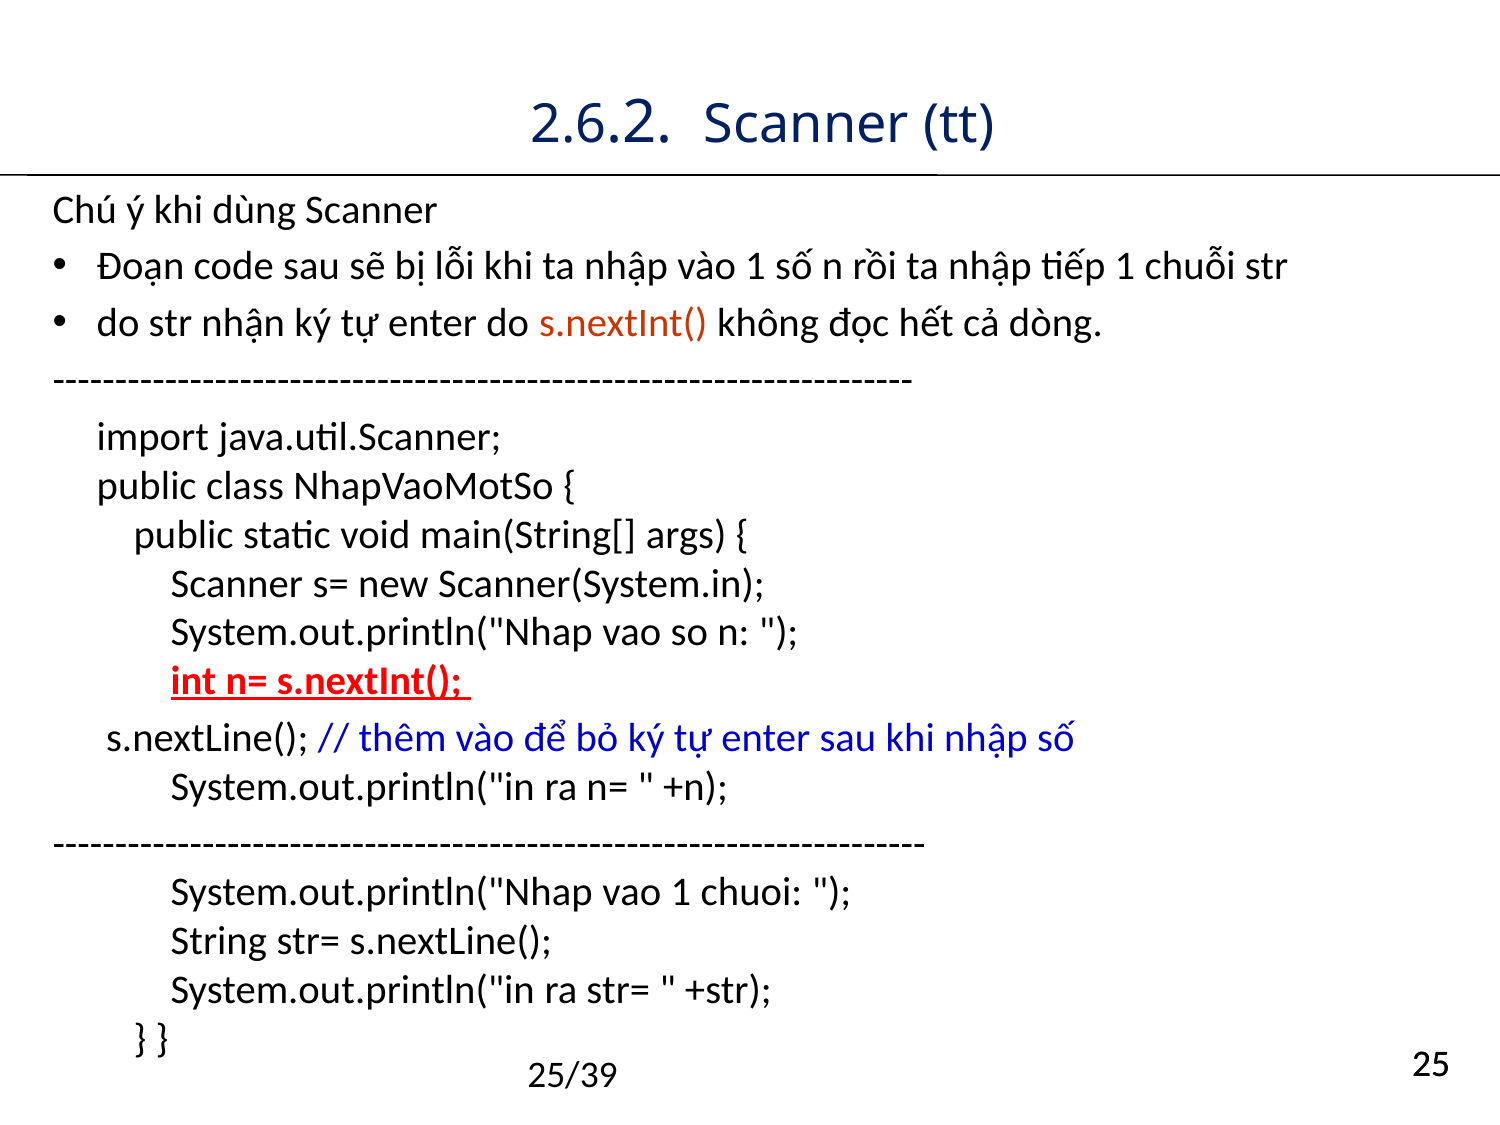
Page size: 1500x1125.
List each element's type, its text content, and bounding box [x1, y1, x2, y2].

slide_number 25/39 [512, 1075, 988, 1103]
list Chú ý khi dùng Scanner Đoạn code sau sẽ bị lỗi khi ta nhập vào 1 số n rồi ta nhập tiếp 1 chuỗi str do str nhận ký tự enter do s.nextInt() không đọc hết cả dòng. --------------------------------------------------------------------- import java.util.Scanner; public class NhapVaoMotSo { public static void main(String[] args) { Scanner s= new Scanner(System.in); System.out.println("Nhap vao so n: "); int n= s.nextInt(); s.nextLine(); // thêm vào để bỏ ký tự enter sau khi nhập số System.out.println("in ra n= " +n); ---------------------------------------------------------------------- System.out.println("Nhap vao 1 chuoi: "); String str= s.nextLine(); System.out.println("in ra str= " +str); } } [37, 174, 1479, 1075]
title 2.6.2. Scanner (tt) [50, 75, 1475, 163]
